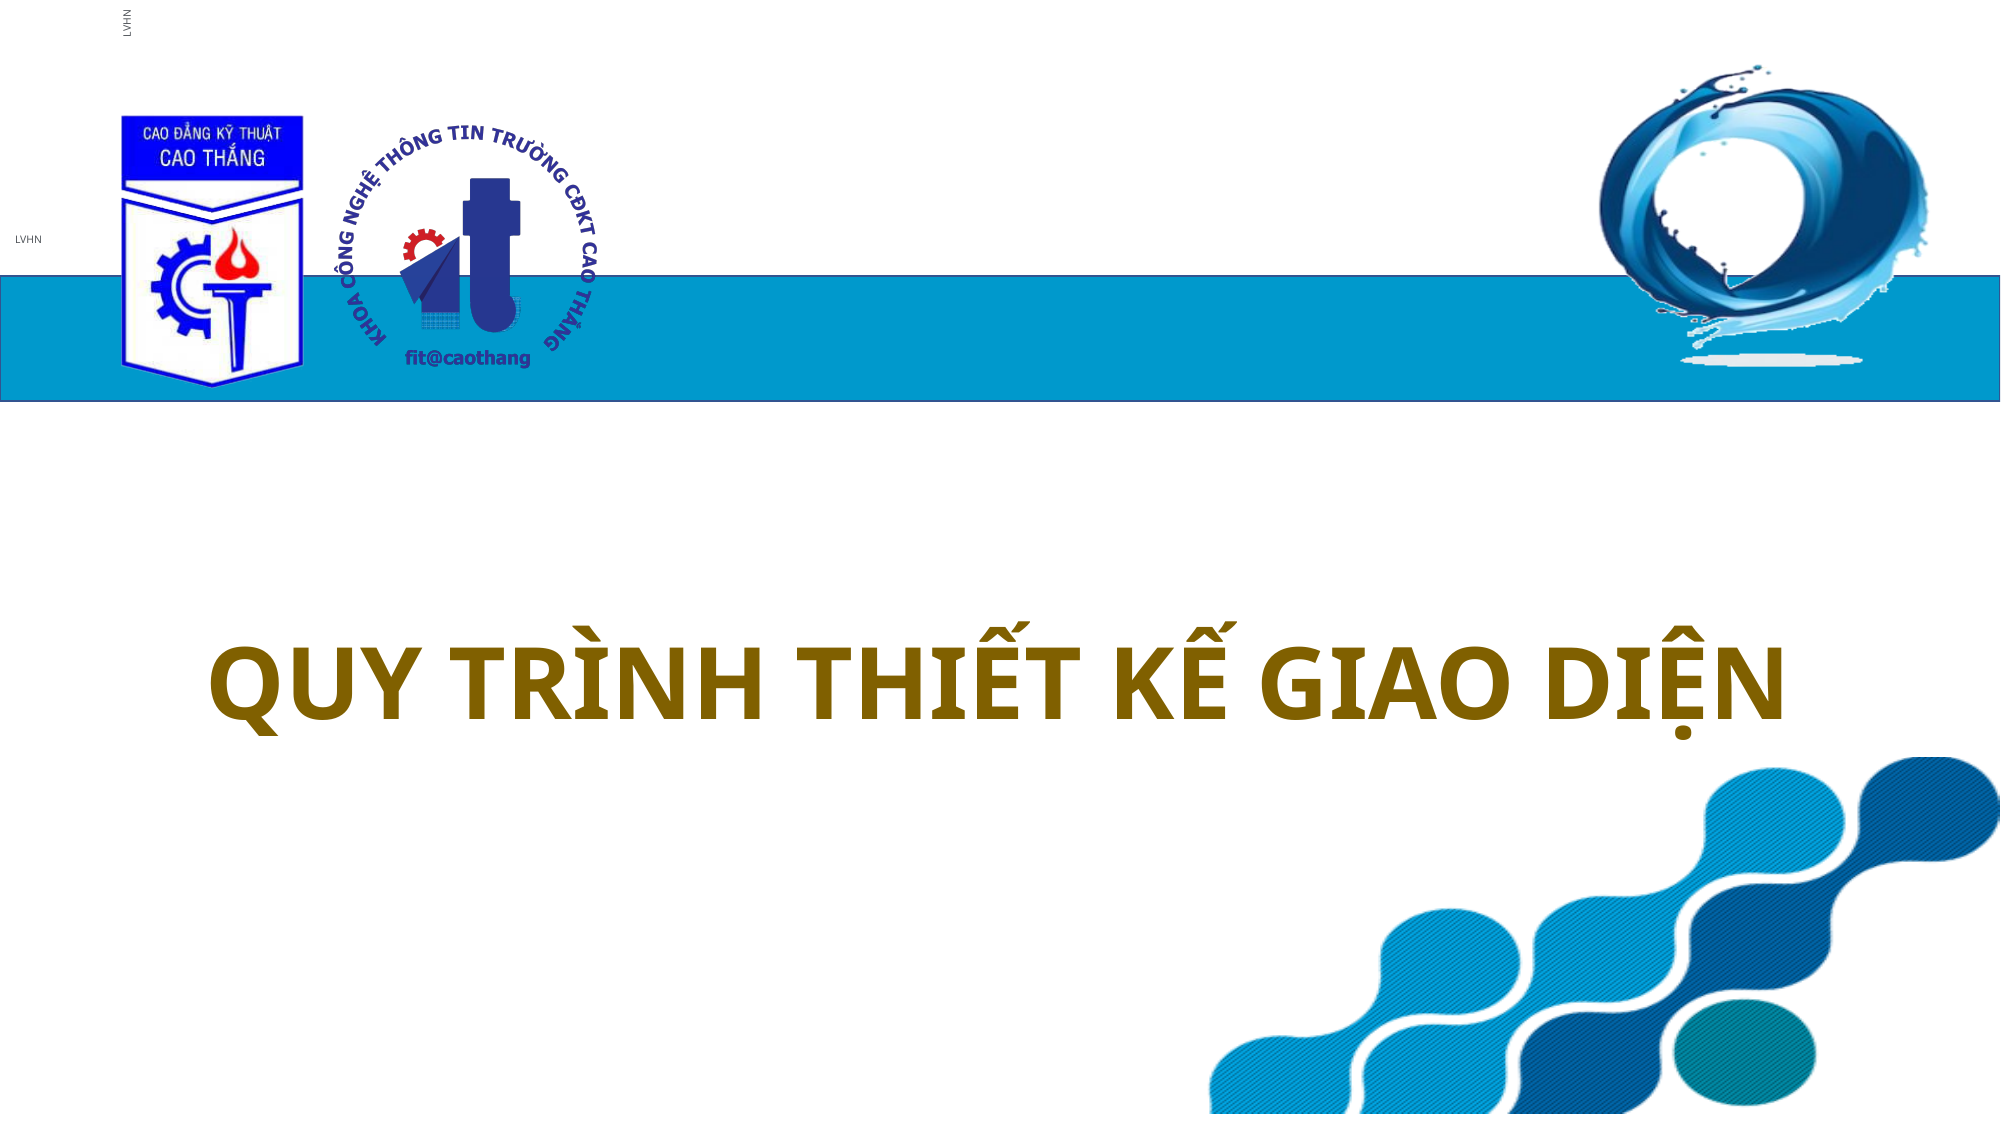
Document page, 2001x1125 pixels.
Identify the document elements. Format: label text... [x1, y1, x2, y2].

picture [1528, 11, 2000, 304]
picture [105, 74, 648, 368]
title QUY TRÌNH THIẾT KẾ GIAO DIỆN [136, 280, 1862, 749]
picture [1204, 757, 2000, 1114]
